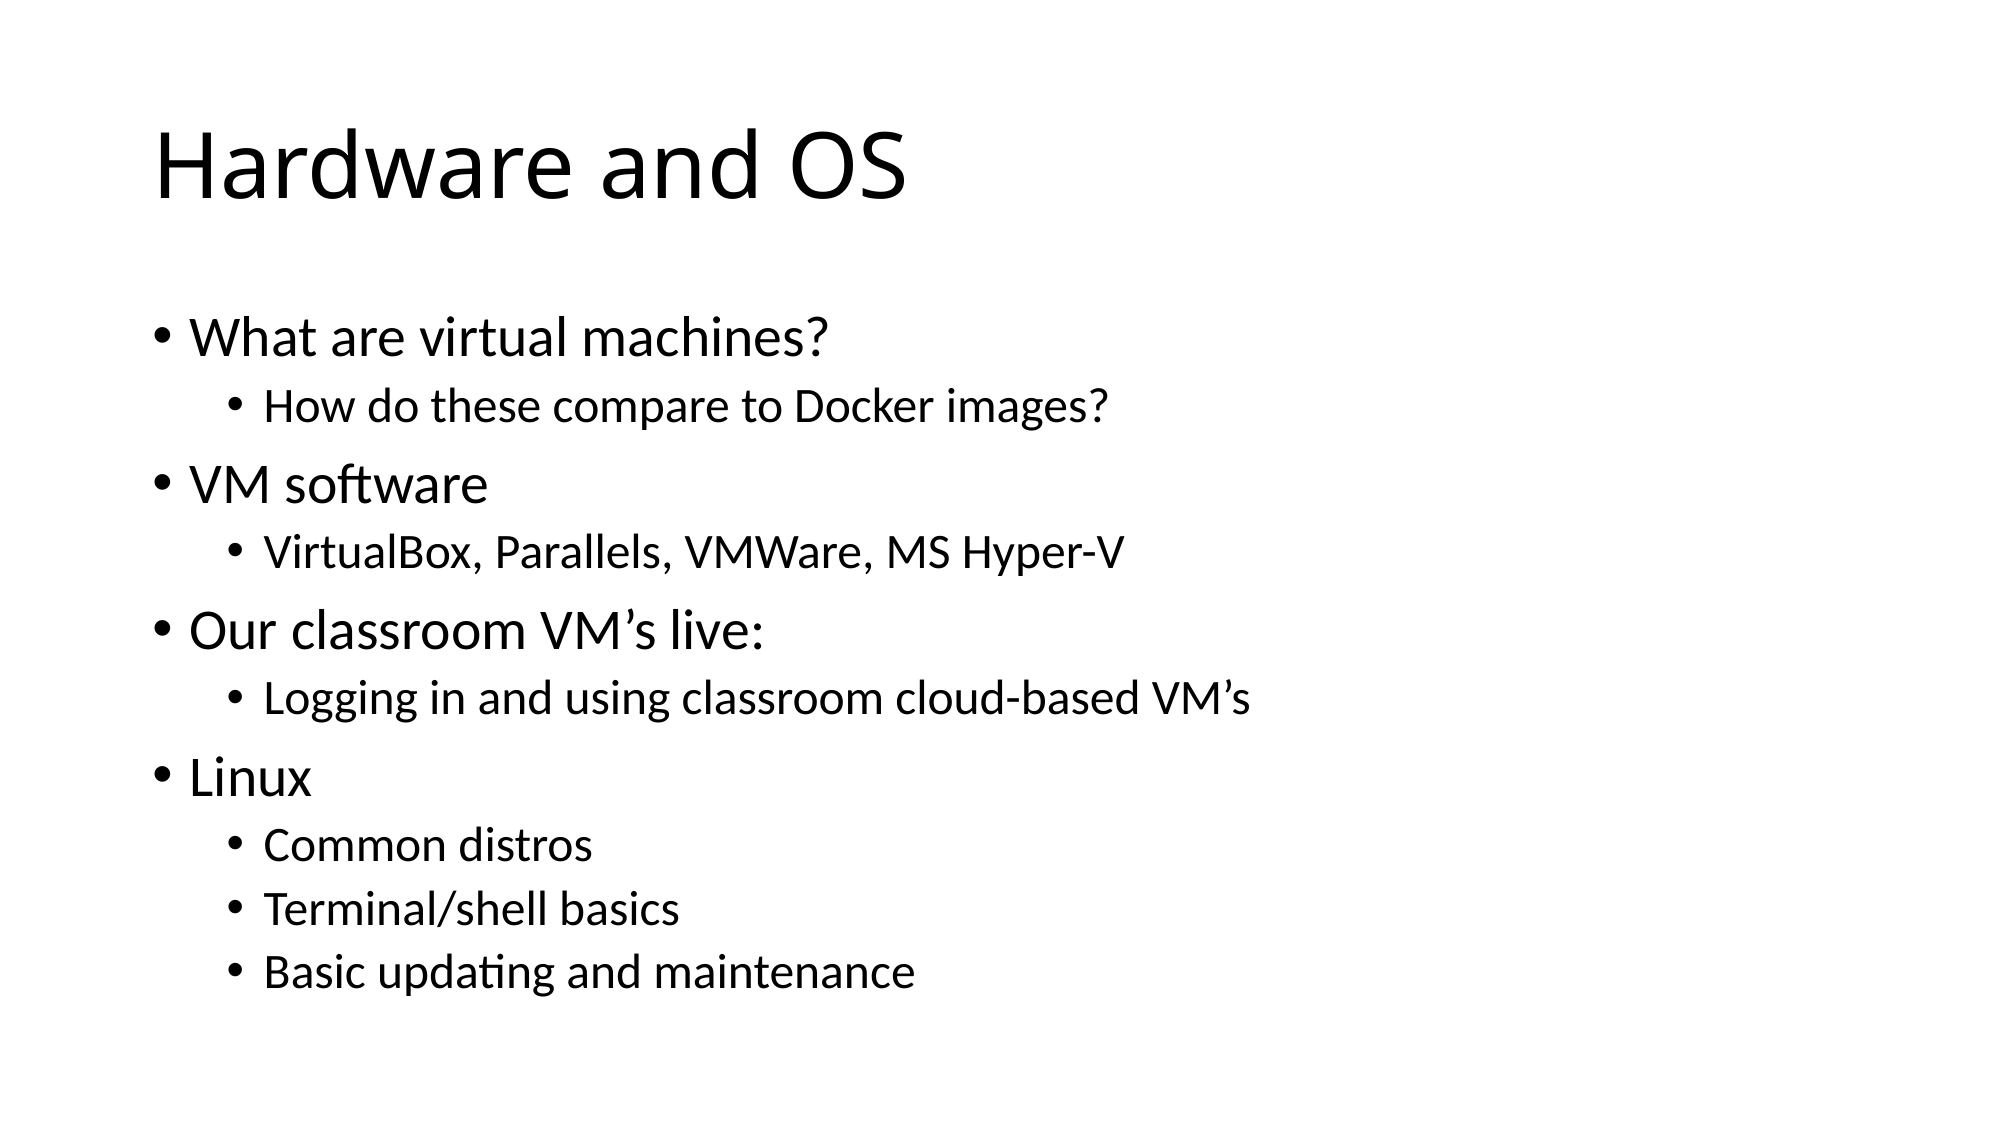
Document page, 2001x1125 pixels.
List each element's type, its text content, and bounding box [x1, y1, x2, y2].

title Hardware and OS [137, 59, 1863, 278]
list What are virtual machines? How do these compare to Docker images? VM software VirtualBox, Parallels, VMWare, MS Hyper-V Our classroom VM’s live: Logging in and using classroom cloud-based VM’s Linux Common distros Terminal/shell basics Basic updating and maintenance [137, 299, 1863, 1014]
